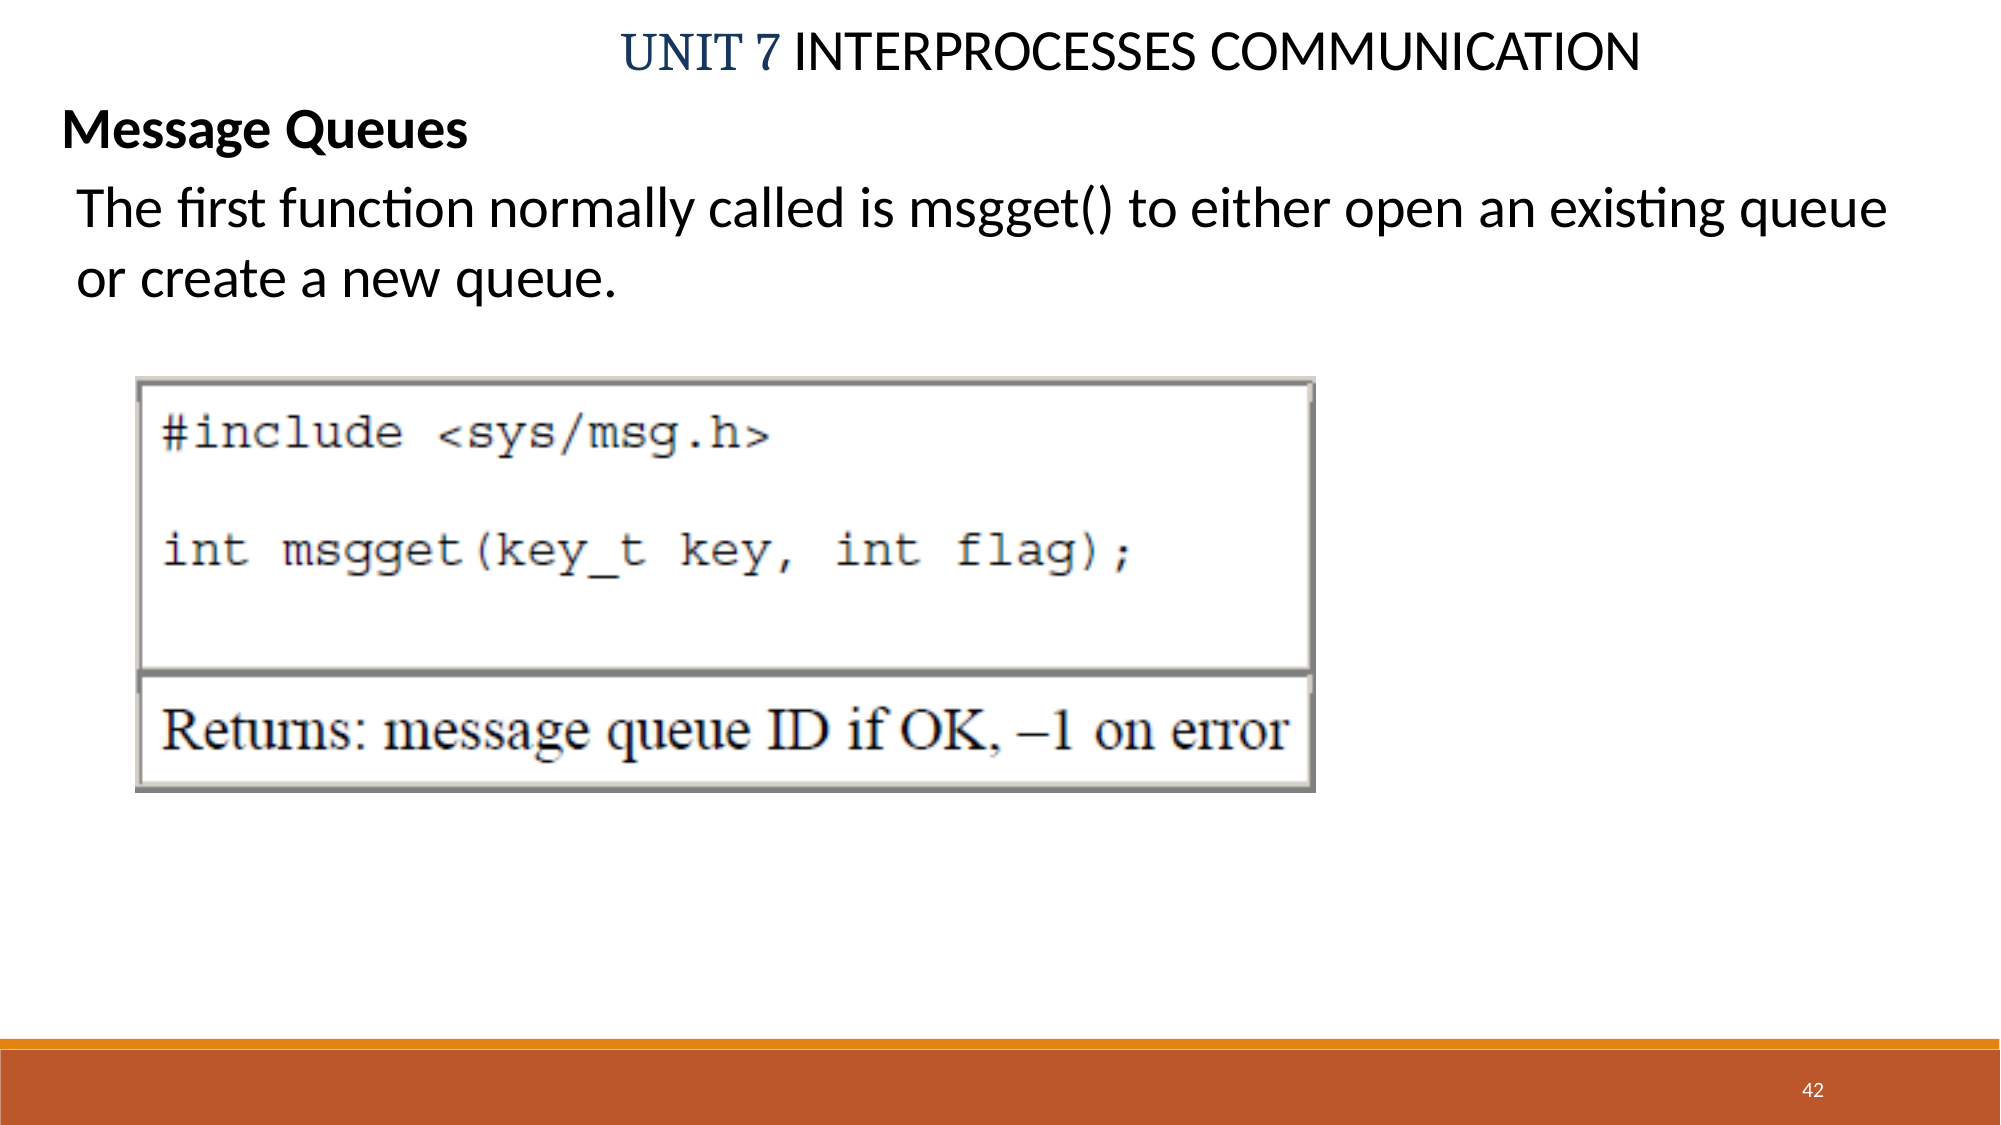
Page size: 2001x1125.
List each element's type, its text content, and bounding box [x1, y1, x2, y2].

text_box [135, 376, 1316, 793]
slide_number 42 [1797, 1078, 1829, 1125]
text_box [0, 1038, 2000, 1050]
text_box UNIT 7 INTERPROCESSES COMMUNICATION Message Queues The first function normally called is msgget() to either open an existing queue or create a new queue. [59, 1, 1909, 310]
